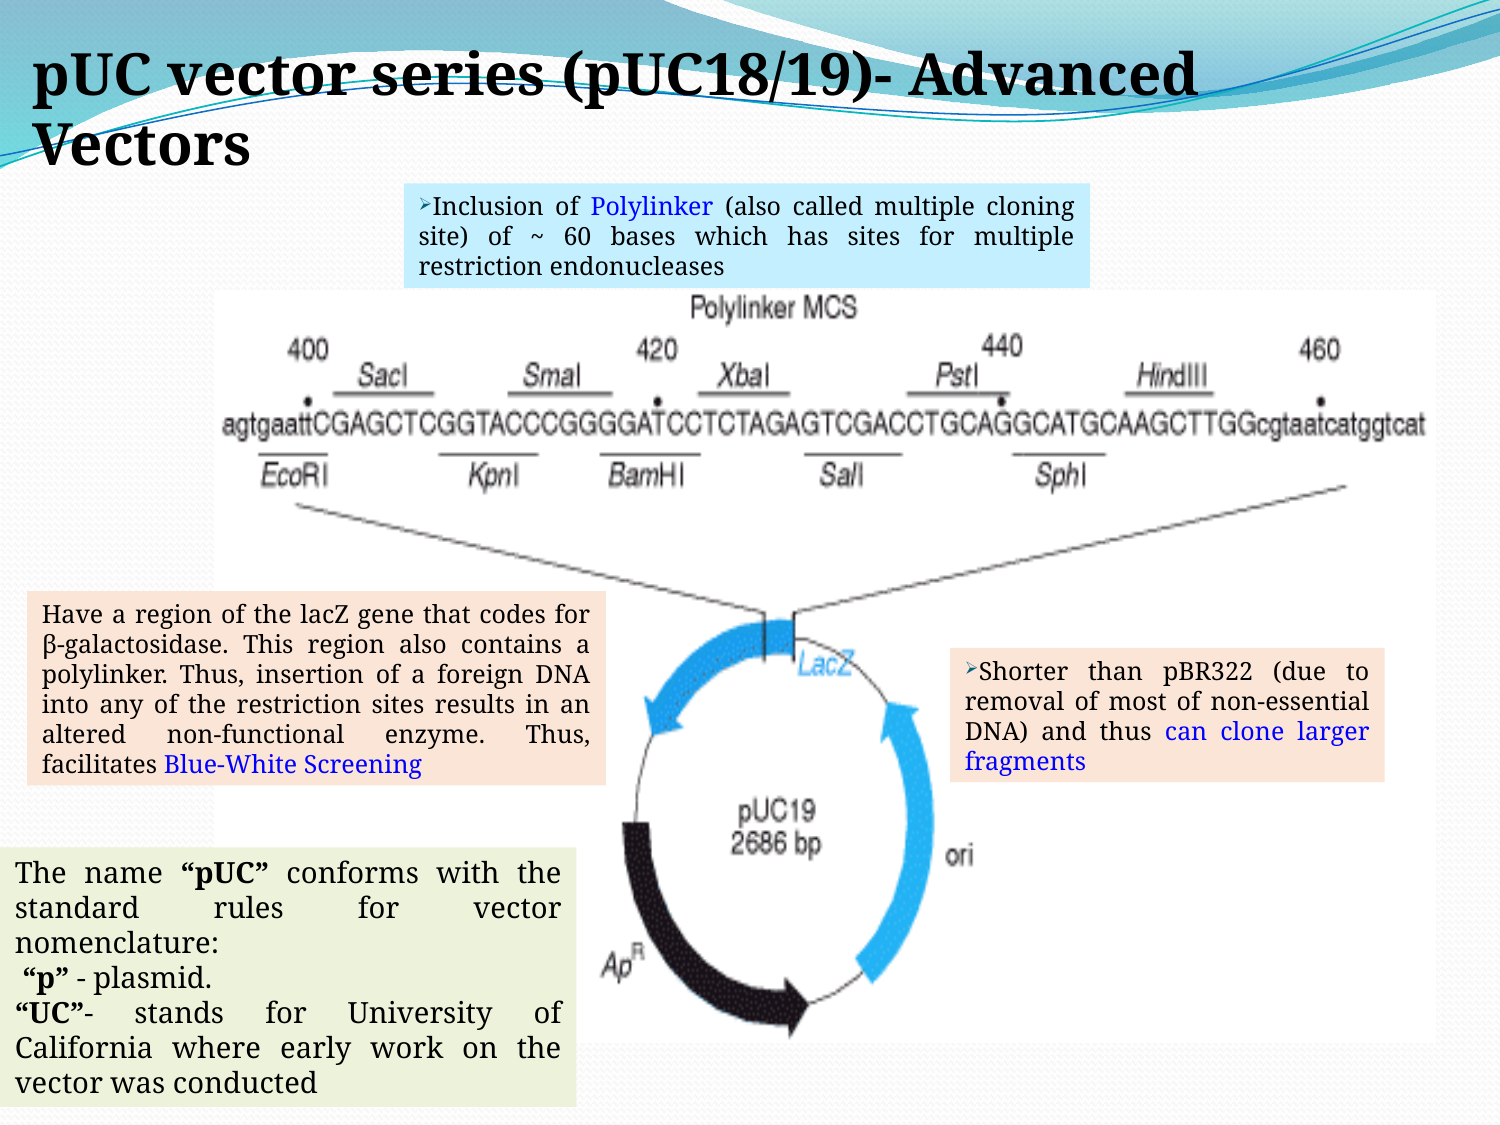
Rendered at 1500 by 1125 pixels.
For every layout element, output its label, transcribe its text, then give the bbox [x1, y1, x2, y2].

text_box Have a region of the lacZ gene that codes for β-galactosidase. This region also contains a polylinker. Thus, insertion of a foreign DNA into any of the restriction sites results in an altered non-functional enzyme. Thus, facilitates Blue-White Screening [27, 591, 206, 786]
picture [213, 290, 1436, 1044]
text_box pUC vector series (pUC18/19)- Advanced Vectors [17, 29, 1240, 156]
text_box Inclusion of Polylinker (also called multiple cloning site) of ~ 60 bases which has sites for multiple restriction endonucleases [403, 183, 1091, 288]
text_box The name “pUC” conforms with the standard rules for vector nomenclature: “p” - plasmid. “UC”- stands for University of California where early work on the vector was conducted [0, 847, 577, 1107]
